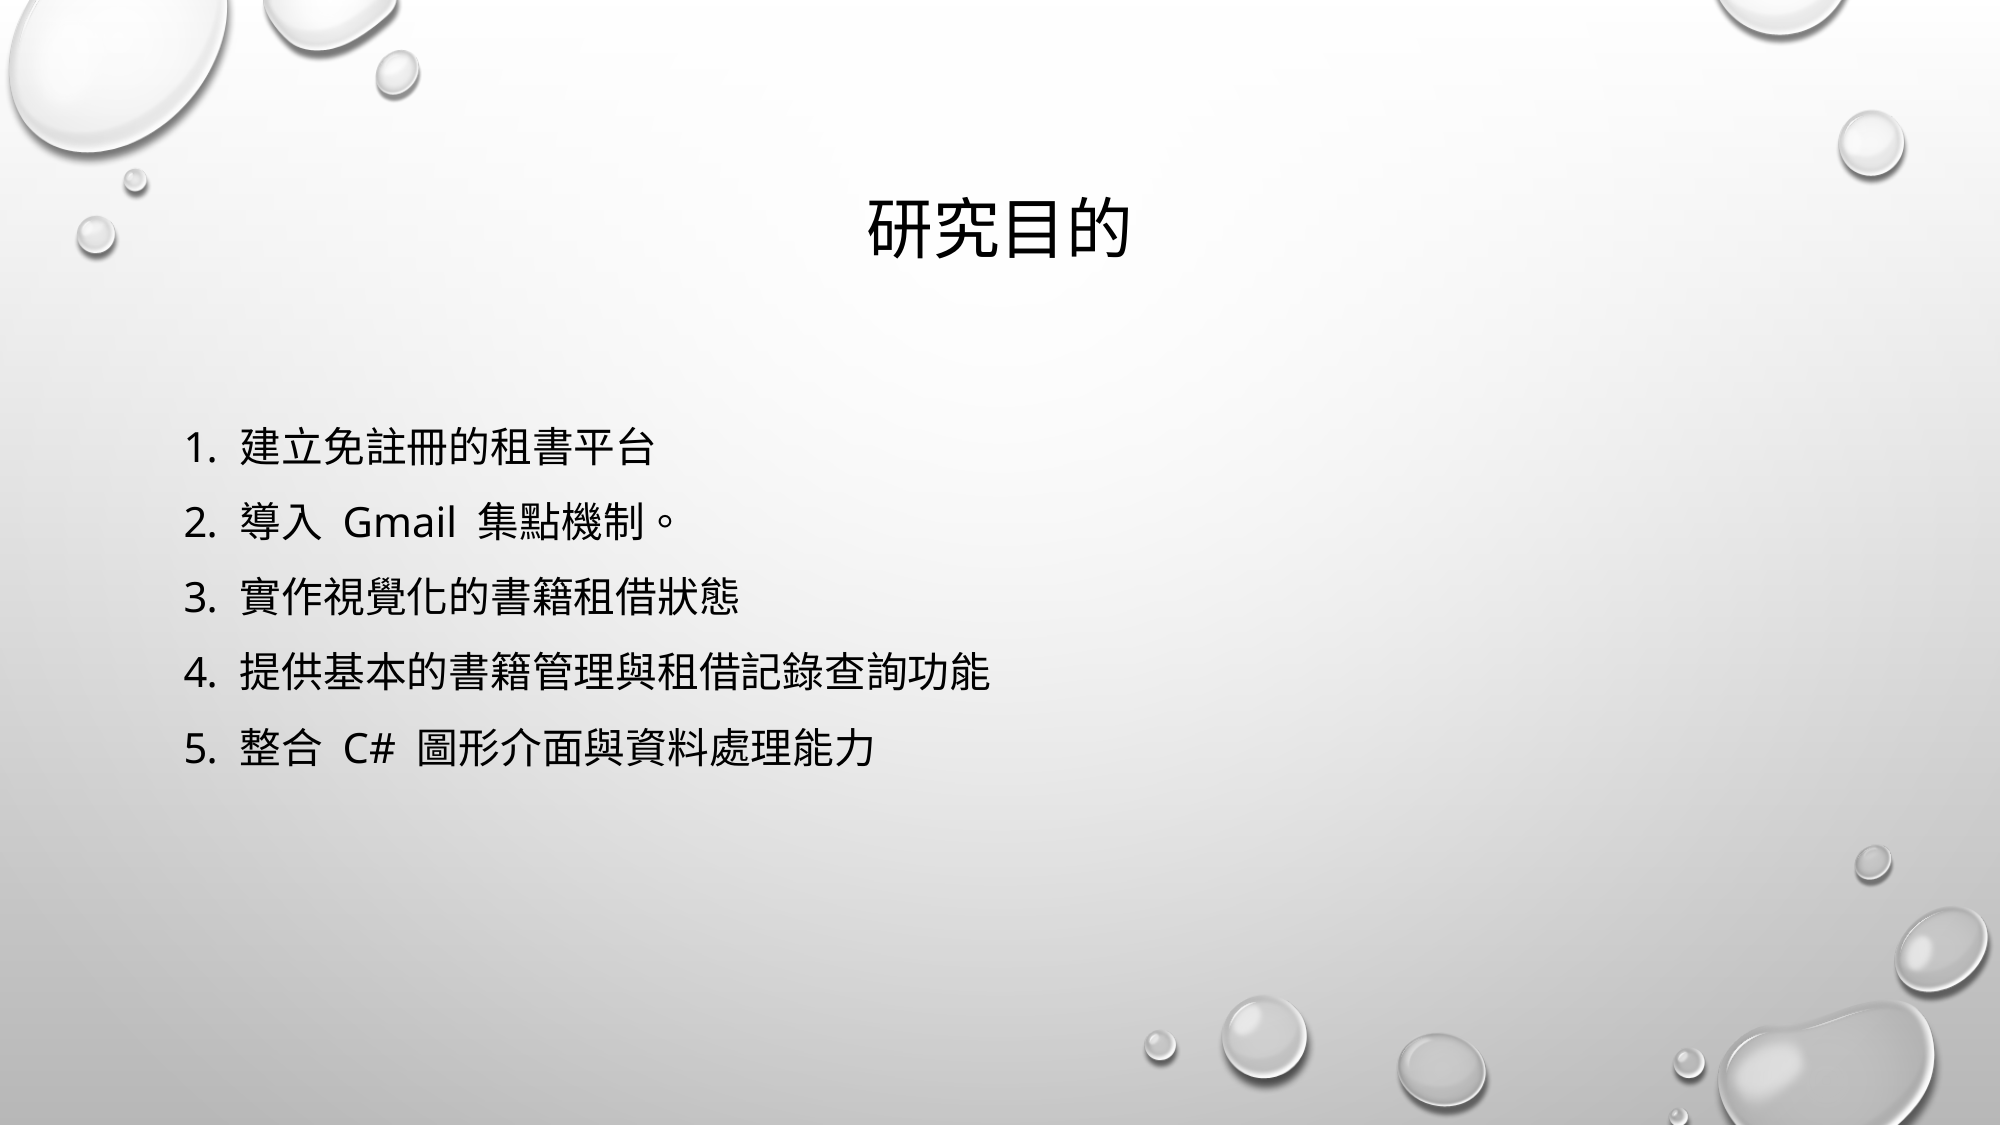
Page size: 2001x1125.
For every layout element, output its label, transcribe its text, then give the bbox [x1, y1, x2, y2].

picture [0, 0, 2000, 1125]
title 研究目的 [149, 101, 1851, 364]
list 建立免註冊的租書平台 導入 Gmail 集點機制。 實作視覺化的書籍租借狀態 提供基本的書籍管理與租借記錄查詢功能 整合 C# 圖形介面與資料處理能力 [149, 388, 1850, 950]
